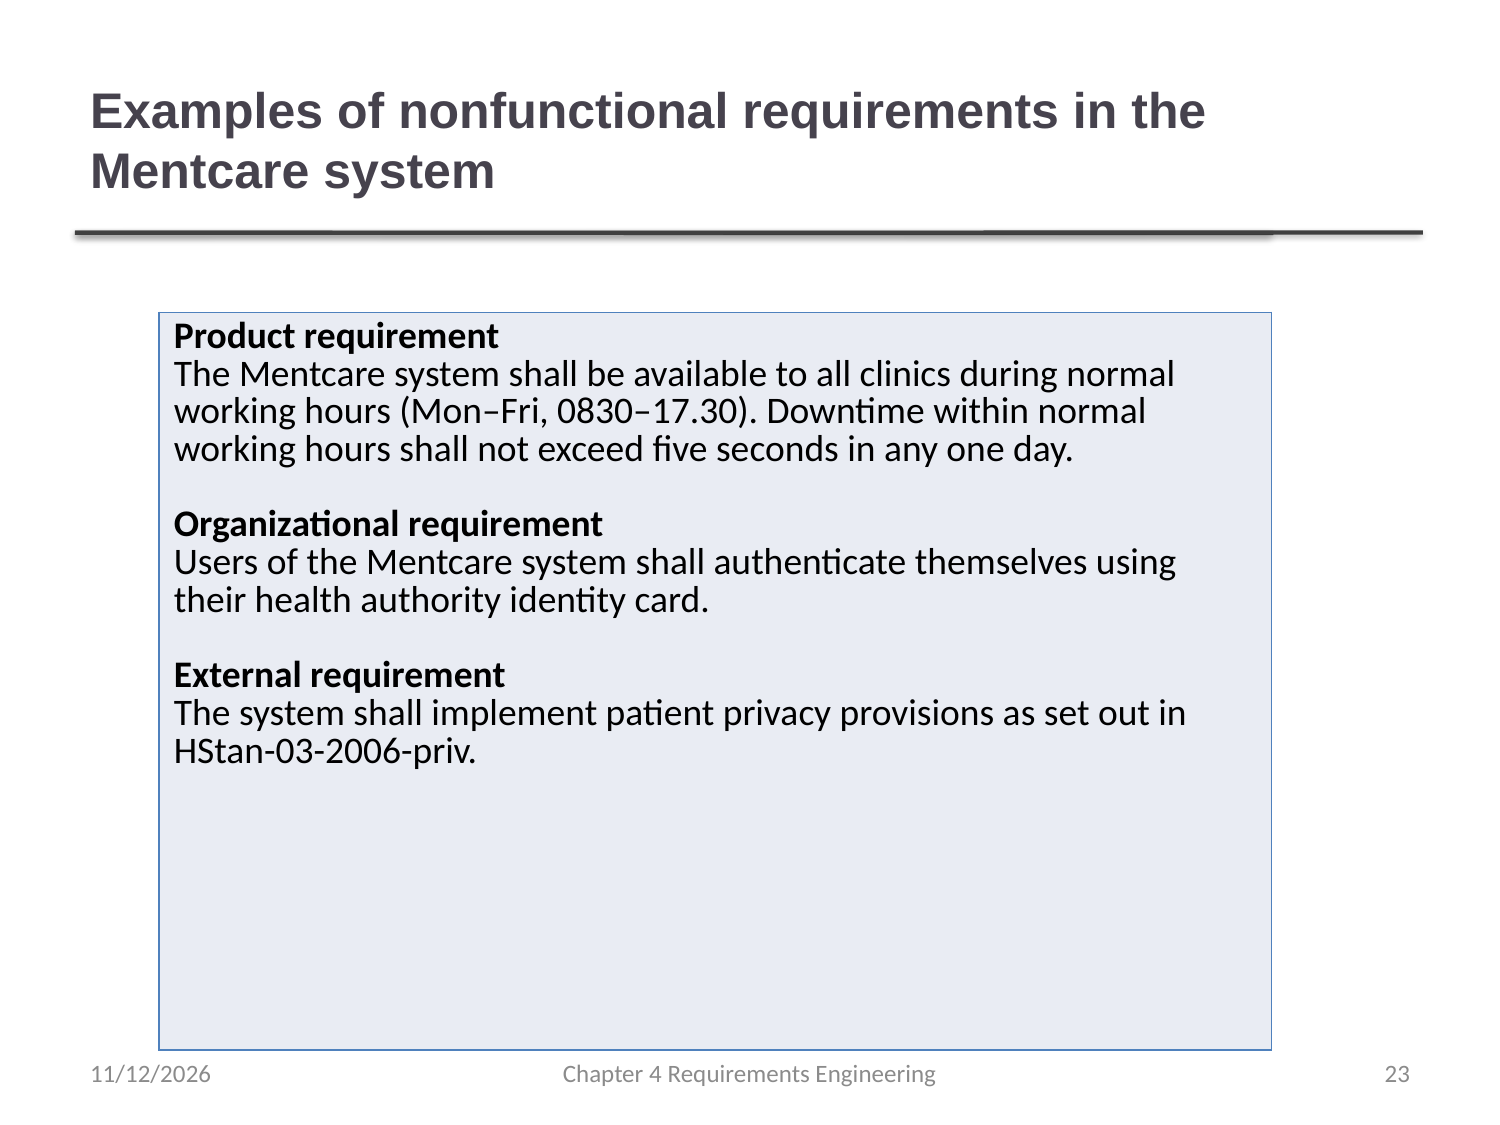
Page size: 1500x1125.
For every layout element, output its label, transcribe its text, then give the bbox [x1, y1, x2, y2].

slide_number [75, 1042, 425, 1103]
footer Chapter 4 Requirements Engineering [512, 1051, 988, 1103]
table_header Product requirement The Mentcare system shall be available to all clinics during normal working hours (Mon–Fri, 0830–17.30). Downtime within normal working hours shall not exceed five seconds in any one day. Organizational requirement Users of the Mentcare system shall authenticate themselves using their health authority identity card. External requirement The system shall implement patient privacy provisions as set out in HStan-03-2006-priv. [160, 313, 1271, 1049]
title Examples of nonfunctional requirements in the Mentcare system [74, 44, 1272, 233]
slide_number 23 [1074, 1042, 1425, 1103]
